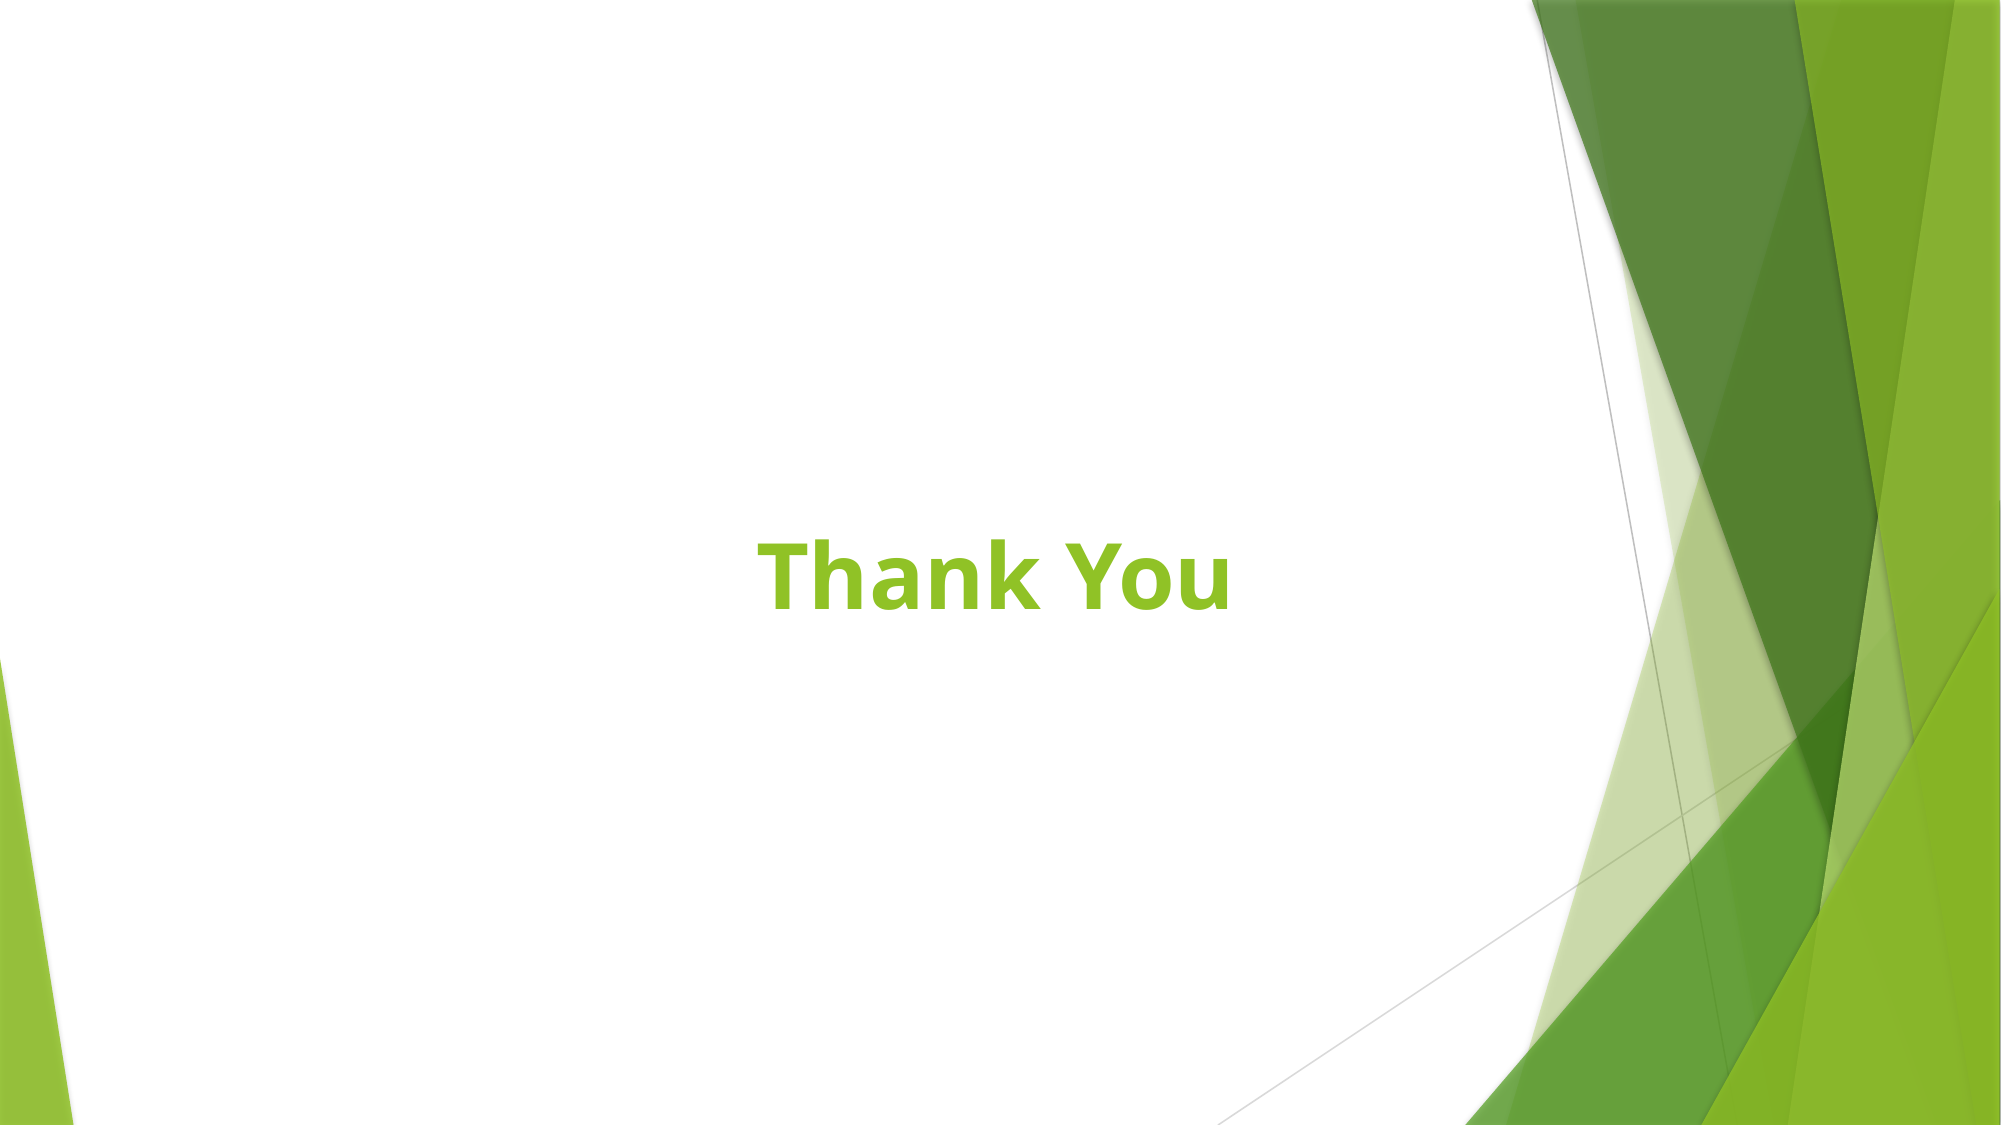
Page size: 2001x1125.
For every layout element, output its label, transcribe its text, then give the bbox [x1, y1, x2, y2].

title Thank You [133, 510, 1859, 645]
